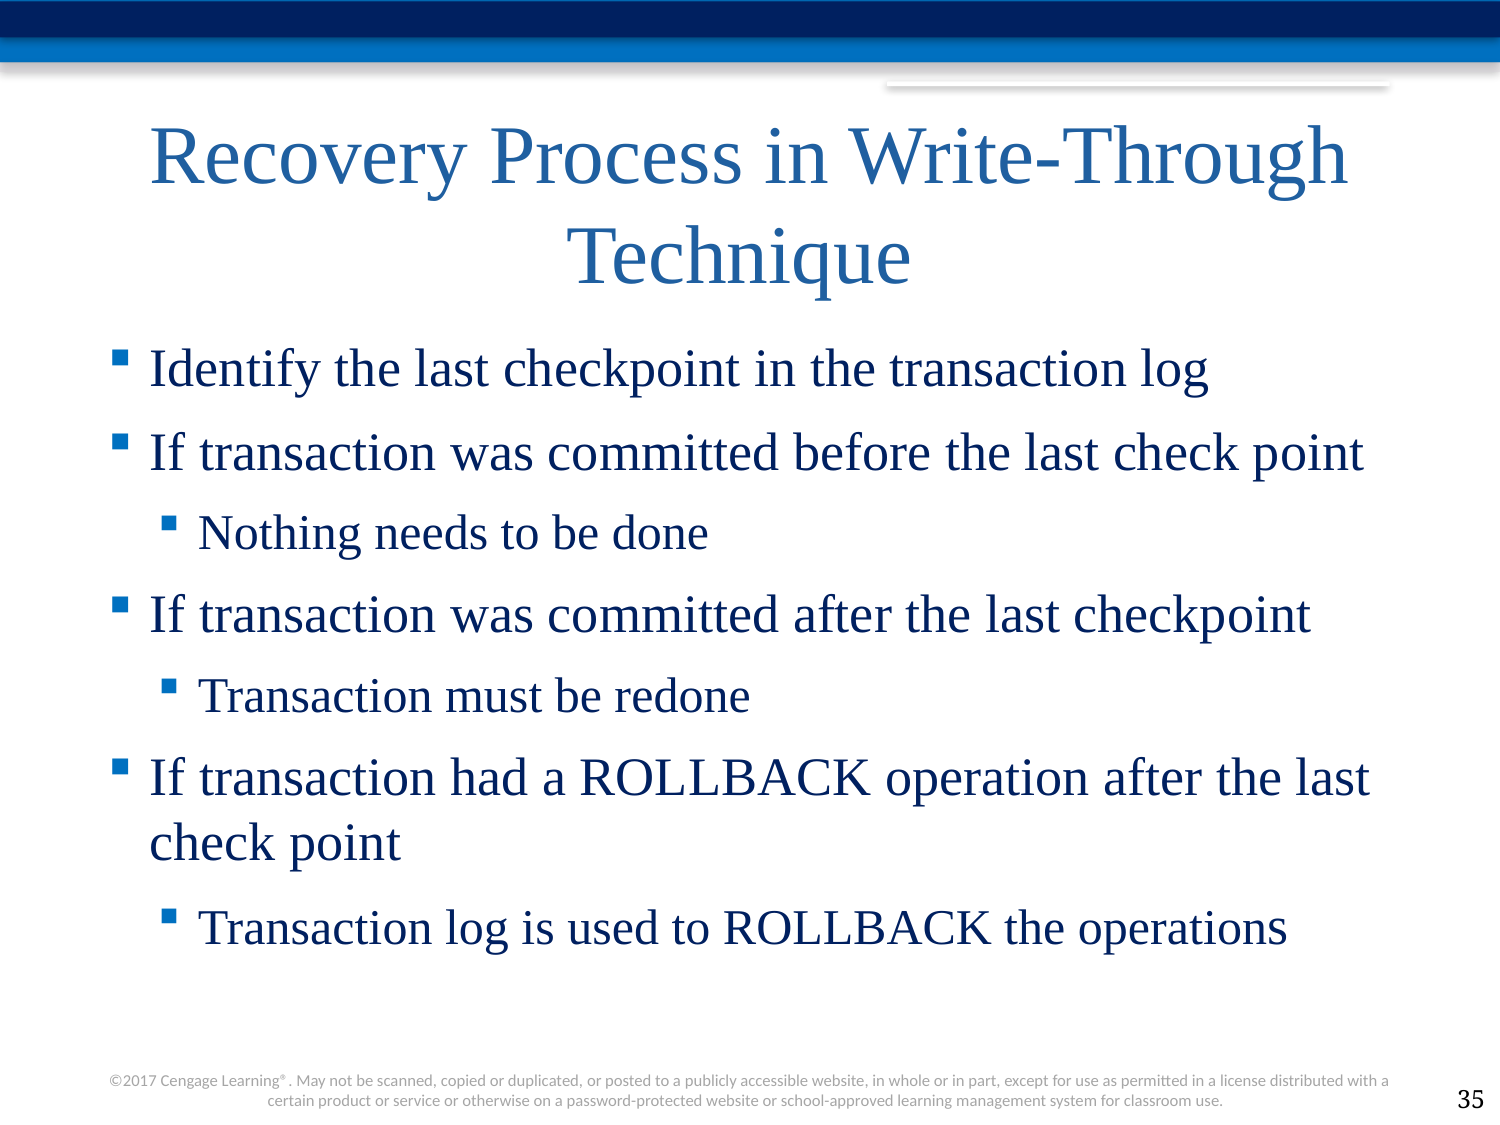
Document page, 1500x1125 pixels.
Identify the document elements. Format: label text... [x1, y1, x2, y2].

list Identify the last checkpoint in the transaction log If transaction was committed before the last check point Nothing needs to be done If transaction was committed after the last checkpoint Transaction must be redone If transaction had a ROLLBACK operation after the last check point Transaction log is used to ROLLBACK the operations [75, 324, 1425, 1013]
slide_number 35 [1425, 1074, 1500, 1125]
title Recovery Process in Write-Through Technique [75, 112, 1425, 288]
